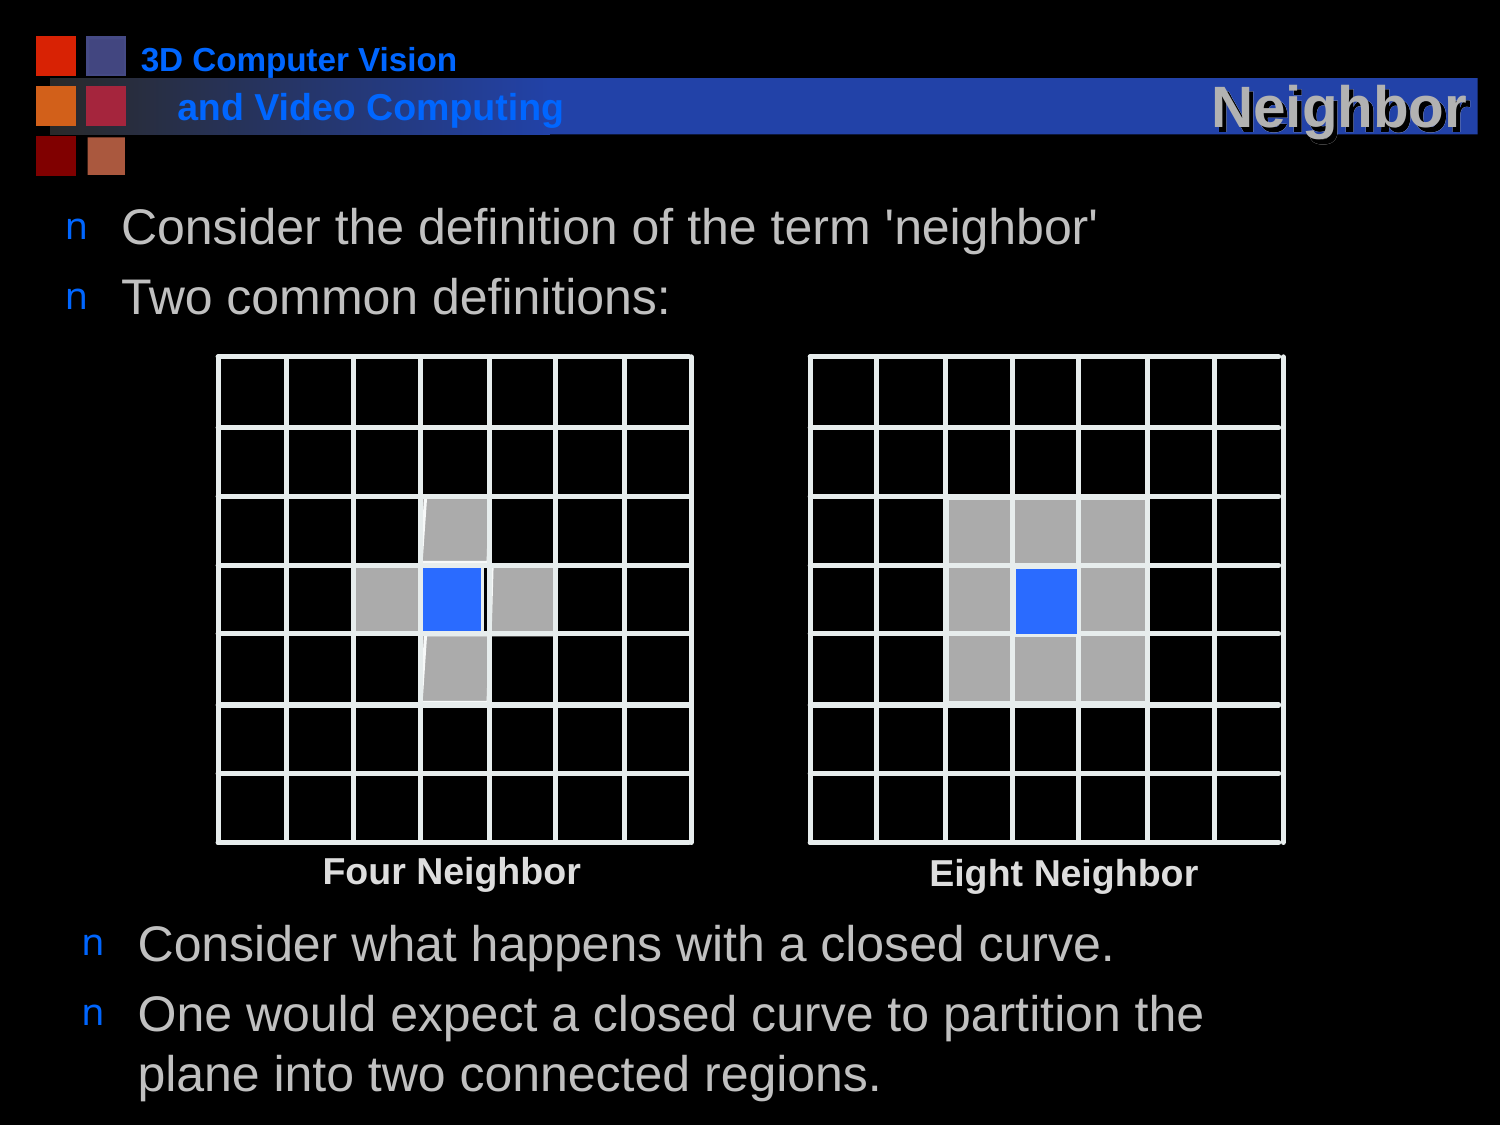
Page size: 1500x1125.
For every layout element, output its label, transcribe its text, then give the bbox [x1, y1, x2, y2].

list Consider the definition of the term 'neighbor' Two common definitions: [49, 186, 1339, 338]
picture [208, 347, 1291, 851]
text_box Four Neighbor [307, 858, 597, 899]
text_box Consider what happens with a closed curve. One would expect a closed curve to partition the plane into two connected regions. [66, 904, 1355, 1055]
title Neighbor [1186, 46, 1492, 148]
text_box Eight Neighbor [914, 858, 1214, 902]
